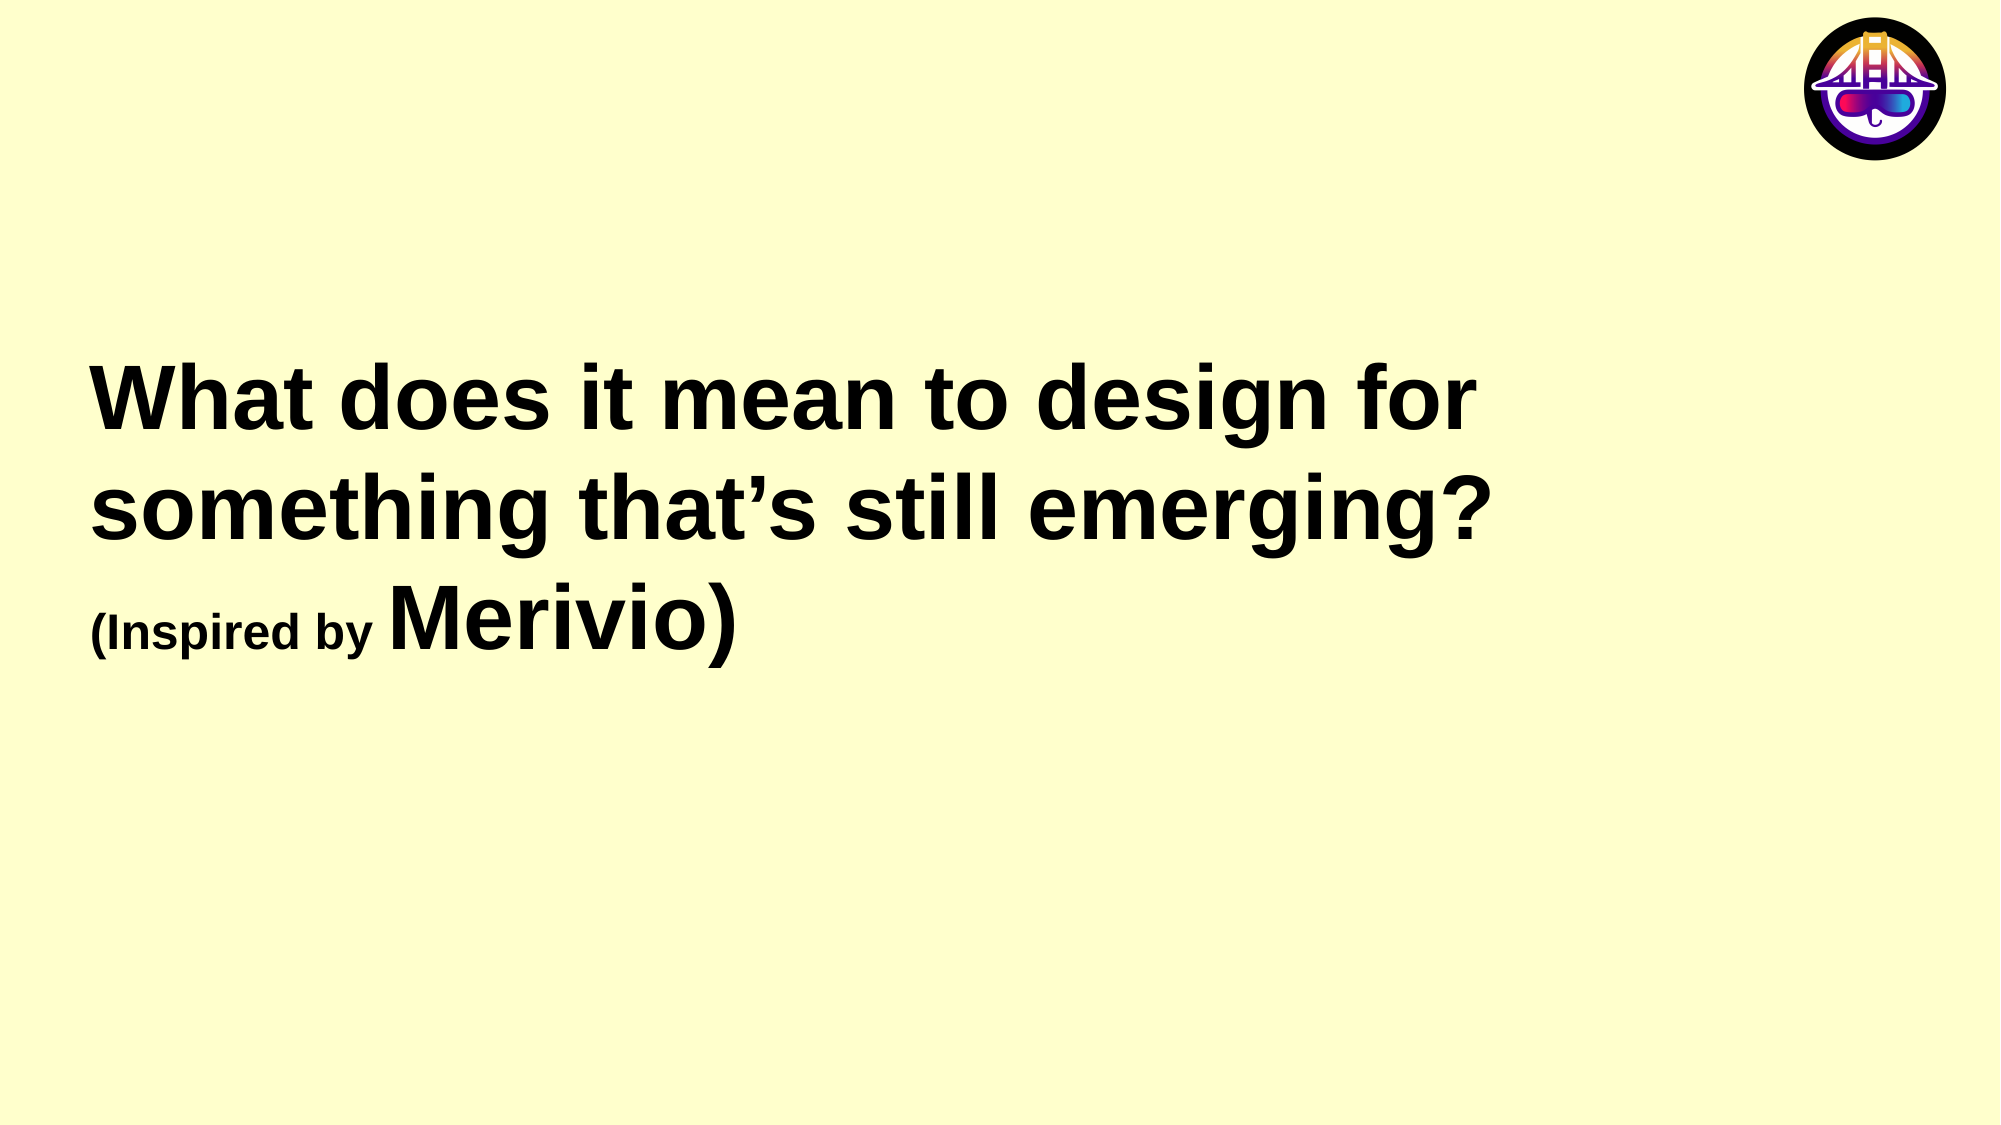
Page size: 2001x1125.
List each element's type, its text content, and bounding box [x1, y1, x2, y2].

text_box What does it mean to design for something that’s still emerging? (Inspired by Merivio) [74, 285, 1969, 675]
picture [1800, 14, 1950, 165]
